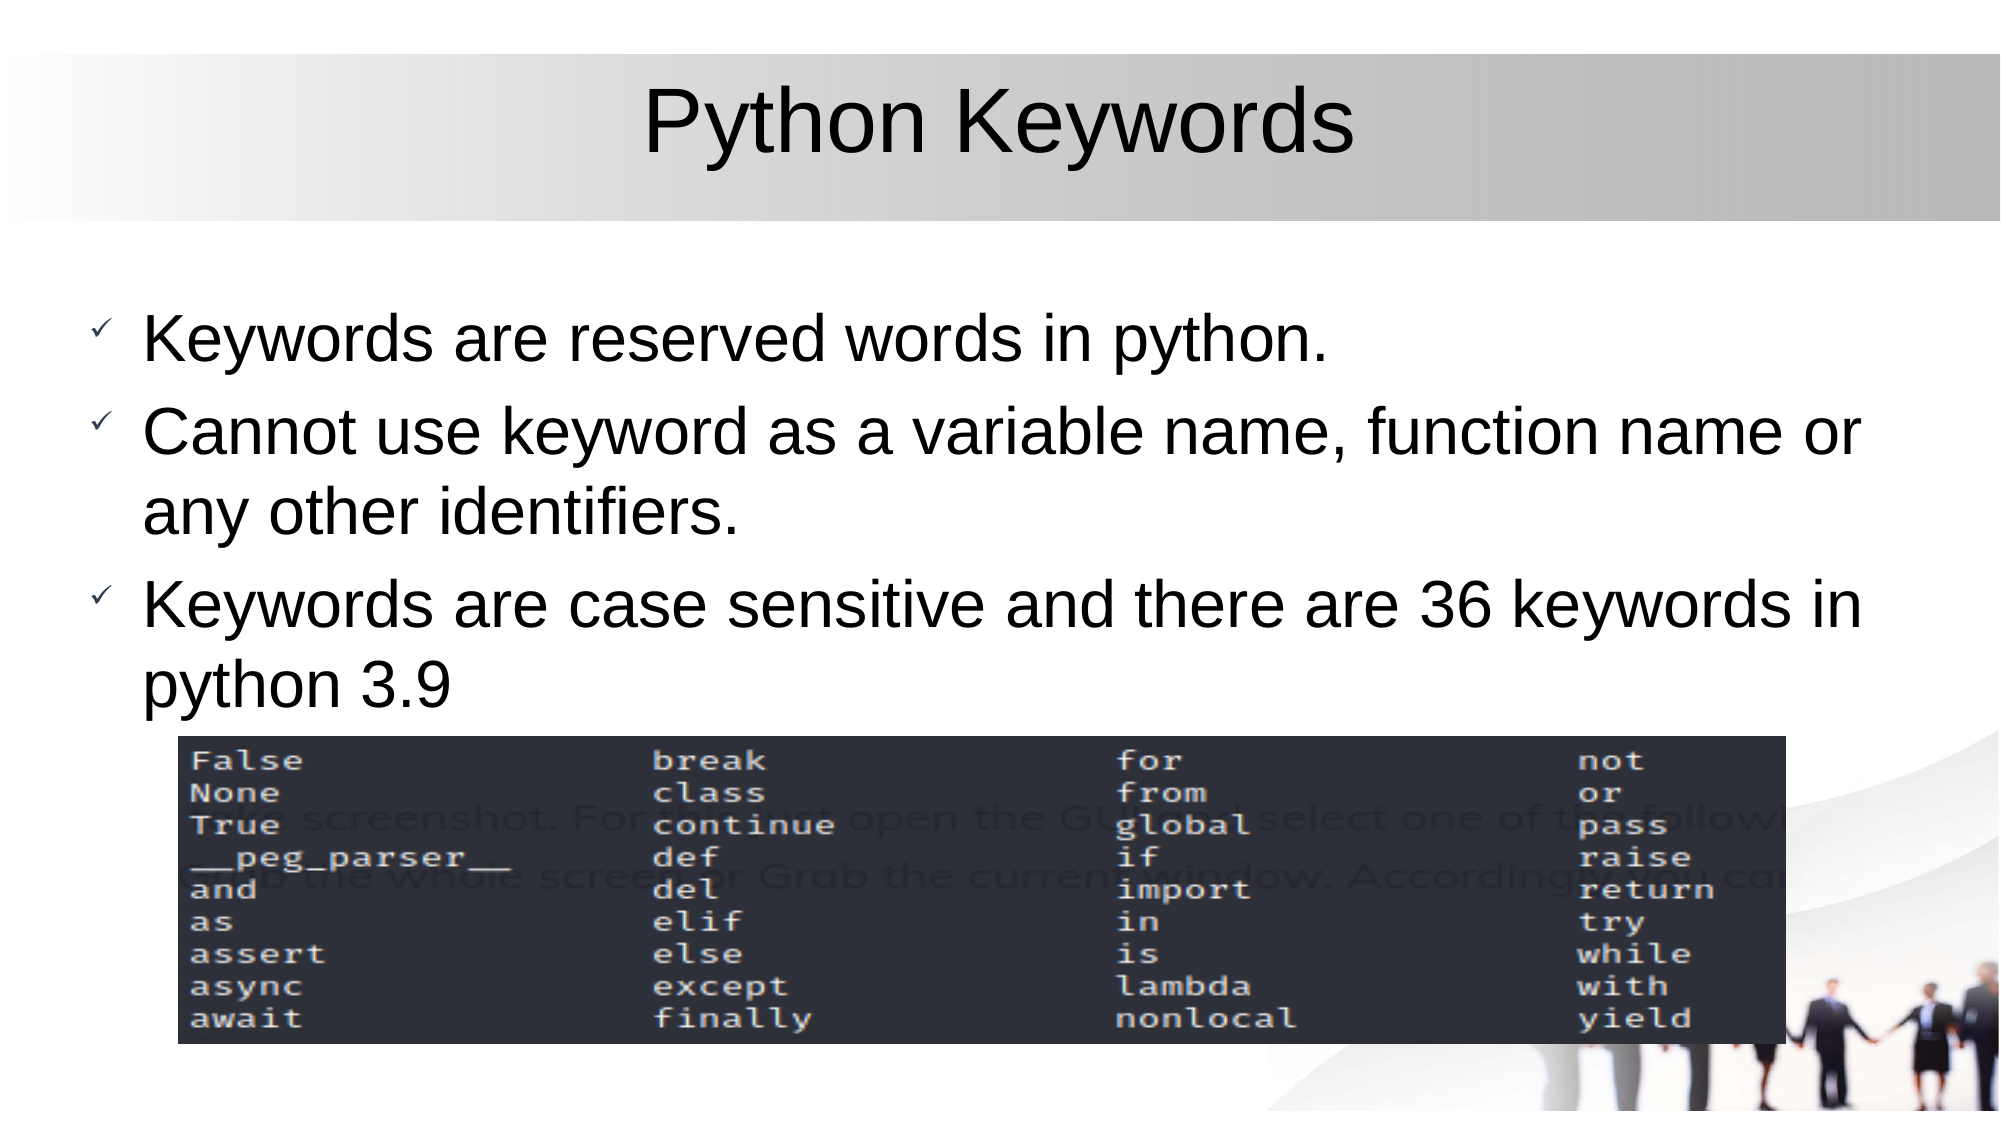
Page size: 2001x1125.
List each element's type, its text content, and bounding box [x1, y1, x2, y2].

title Python Keywords [71, 44, 1929, 188]
list Keywords are reserved words in python. Cannot use keyword as a variable name, function name or any other identifiers. Keywords are case sensitive and there are 36 keywords in python 3.9 [71, 294, 1929, 653]
picture [178, 728, 1999, 1111]
